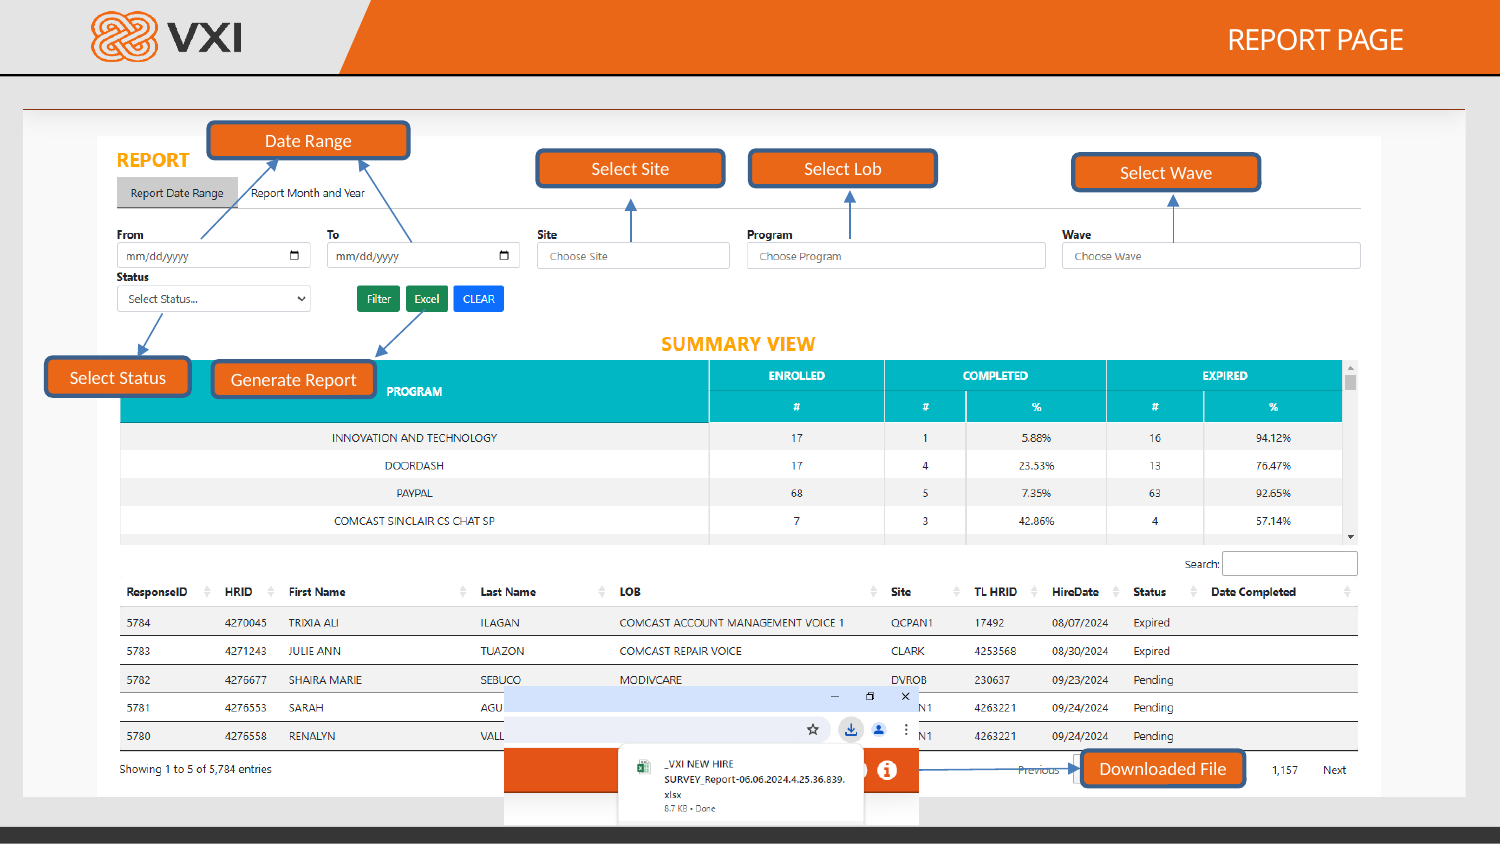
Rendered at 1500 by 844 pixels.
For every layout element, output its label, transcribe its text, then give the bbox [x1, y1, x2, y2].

picture [22, 109, 1466, 825]
title REPORT PAGE [1224, 19, 1500, 163]
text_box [137, 313, 163, 358]
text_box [357, 158, 412, 243]
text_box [374, 309, 426, 358]
picture [91, 11, 241, 62]
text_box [200, 158, 280, 240]
